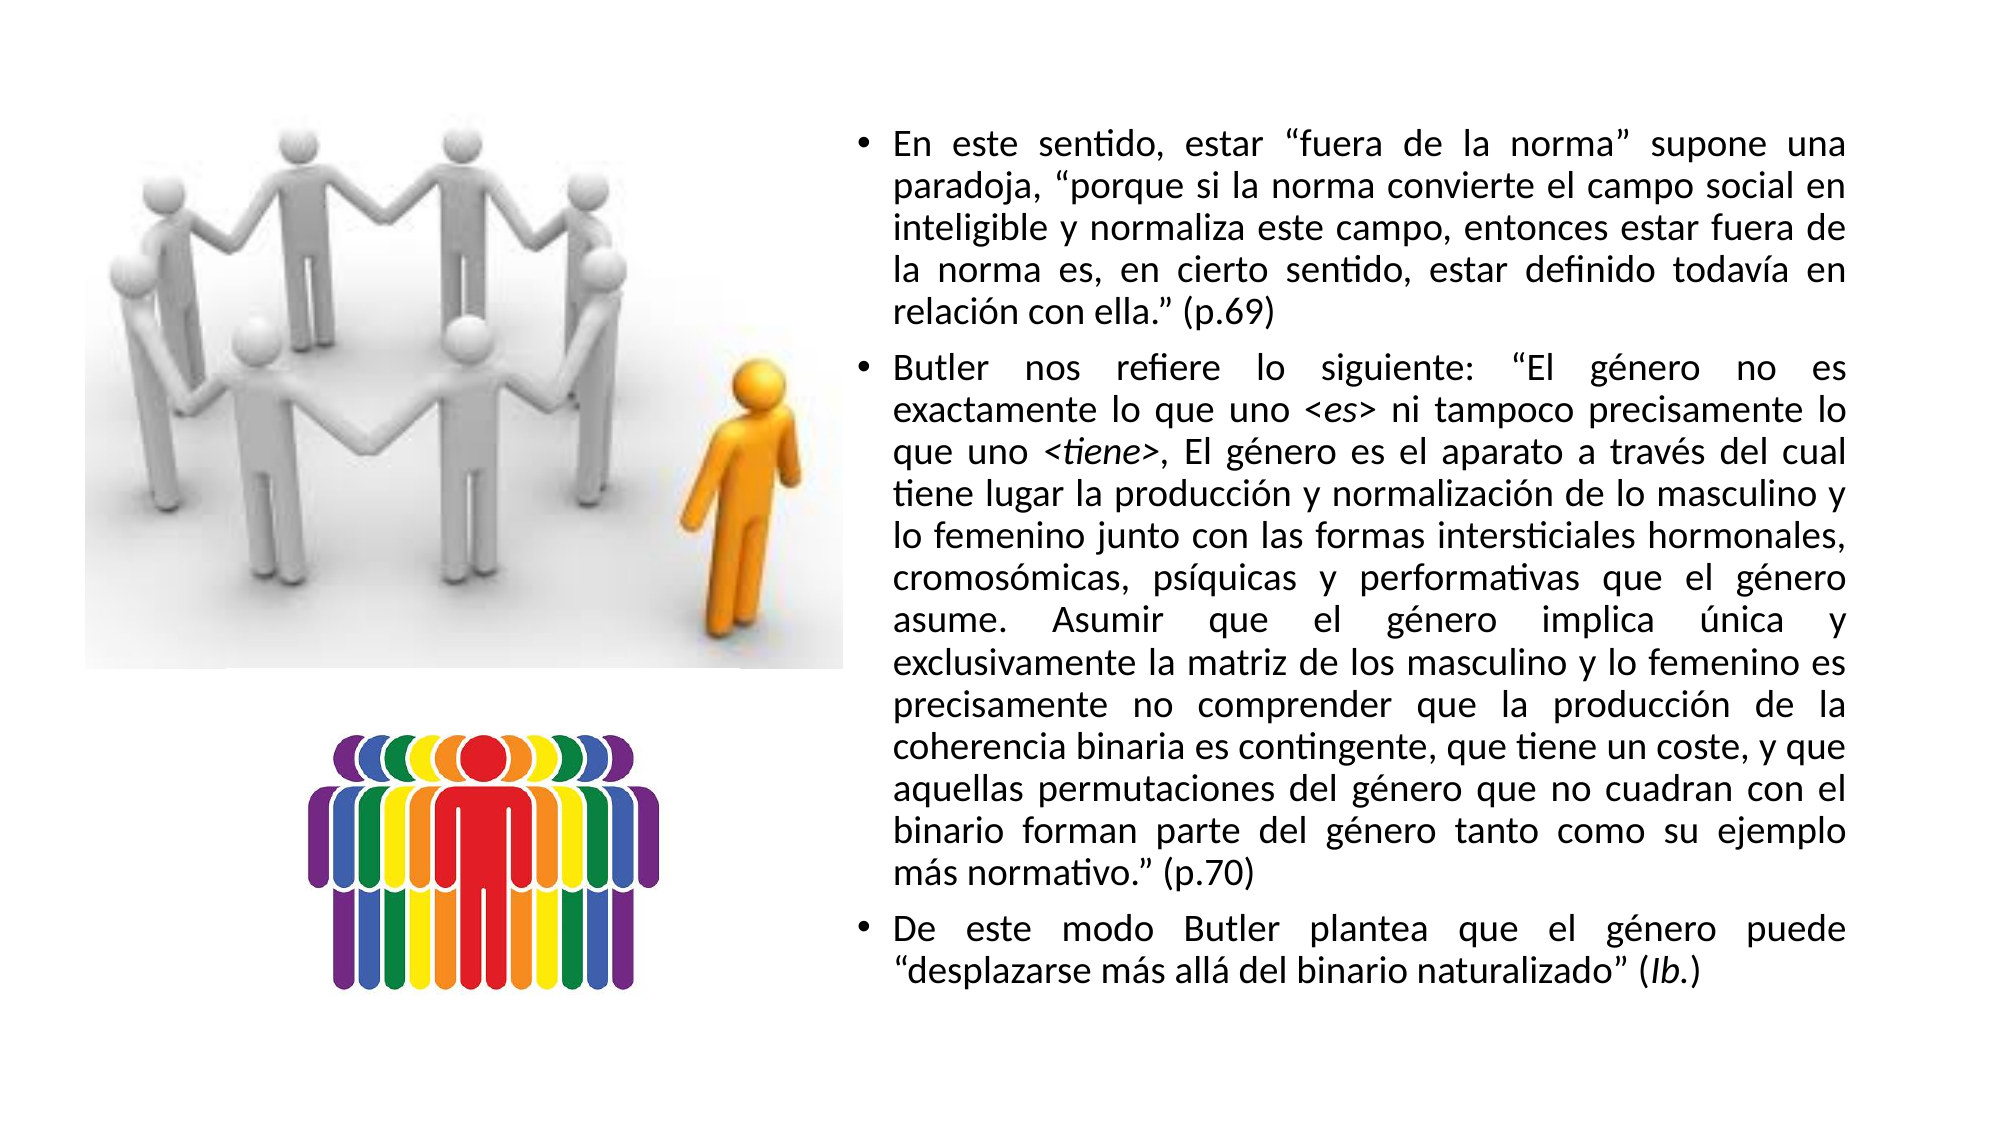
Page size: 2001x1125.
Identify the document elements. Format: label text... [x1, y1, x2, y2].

picture [85, 91, 843, 1053]
list En este sentido, estar “fuera de la norma” supone una paradoja, “porque si la norma convierte el campo social en inteligible y normaliza este campo, entonces estar fuera de la norma es, en cierto sentido, estar definido todavía en relación con ella.” (p.69) Butler nos refiere lo siguiente: “El género no es exactamente lo que uno <es> ni tampoco precisamente lo que uno <tiene>, El género es el aparato a través del cual tiene lugar la producción y normalización de lo masculino y lo femenino junto con las formas intersticiales hormonales, cromosómicas, psíquicas y performativas que el género asume. Asumir que el género implica única y exclusivamente la matriz de los masculino y lo femenino es precisamente no comprender que la producción de la coherencia binaria es contingente, que tiene un coste, y que aquellas permutaciones del género que no cuadran con el binario forman parte del género tanto como su ejemplo más normativo.” (p.70) De este modo Butler plantea que el género puede “desplazarse más allá del binario naturalizado” (Ib.) [842, 115, 1863, 1014]
